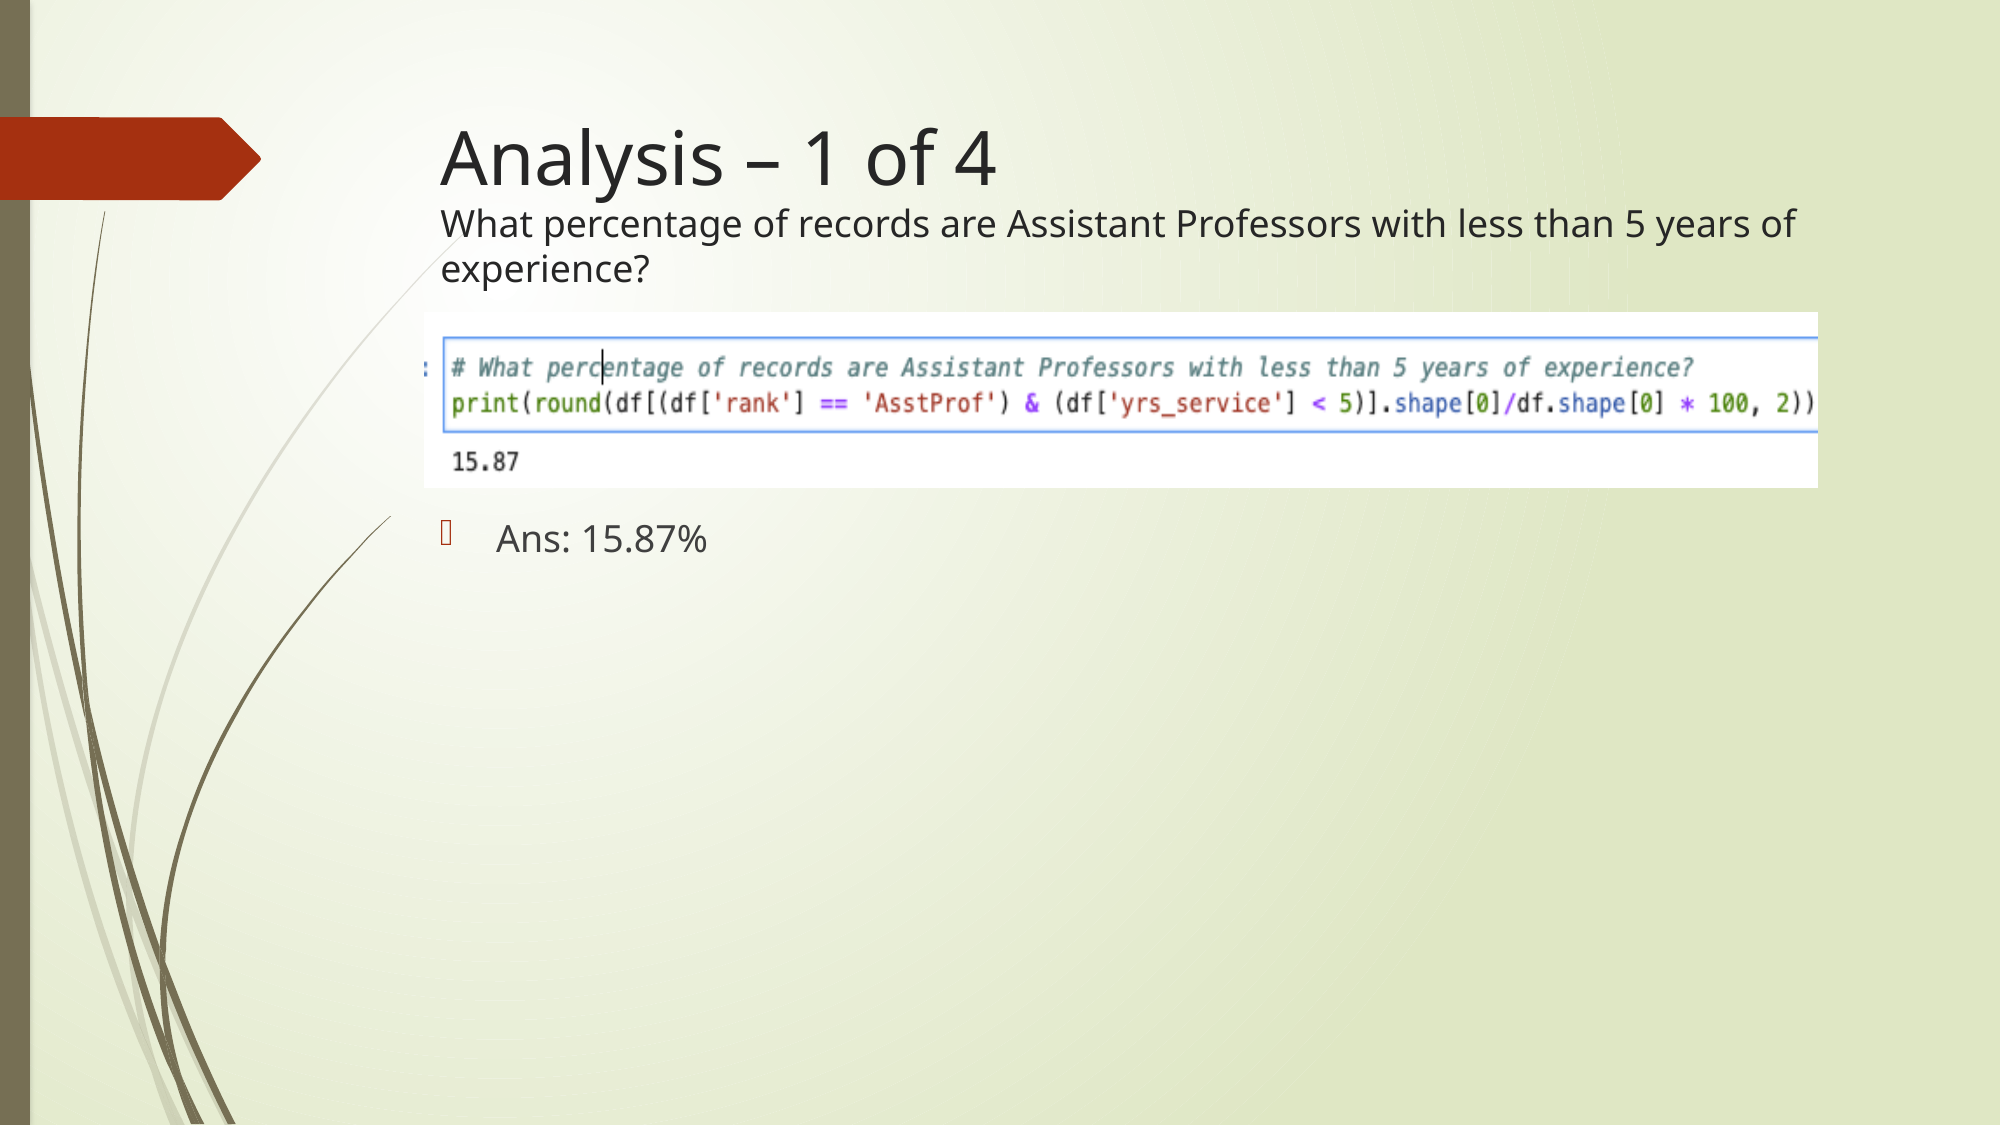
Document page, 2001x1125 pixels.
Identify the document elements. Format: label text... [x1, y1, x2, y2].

picture [424, 312, 1818, 488]
list Ans: 15.87% [424, 506, 1888, 1080]
title Analysis – 1 of 4 What percentage of records are Assistant Professors with less than 5 years of experience? [425, 102, 1888, 313]
